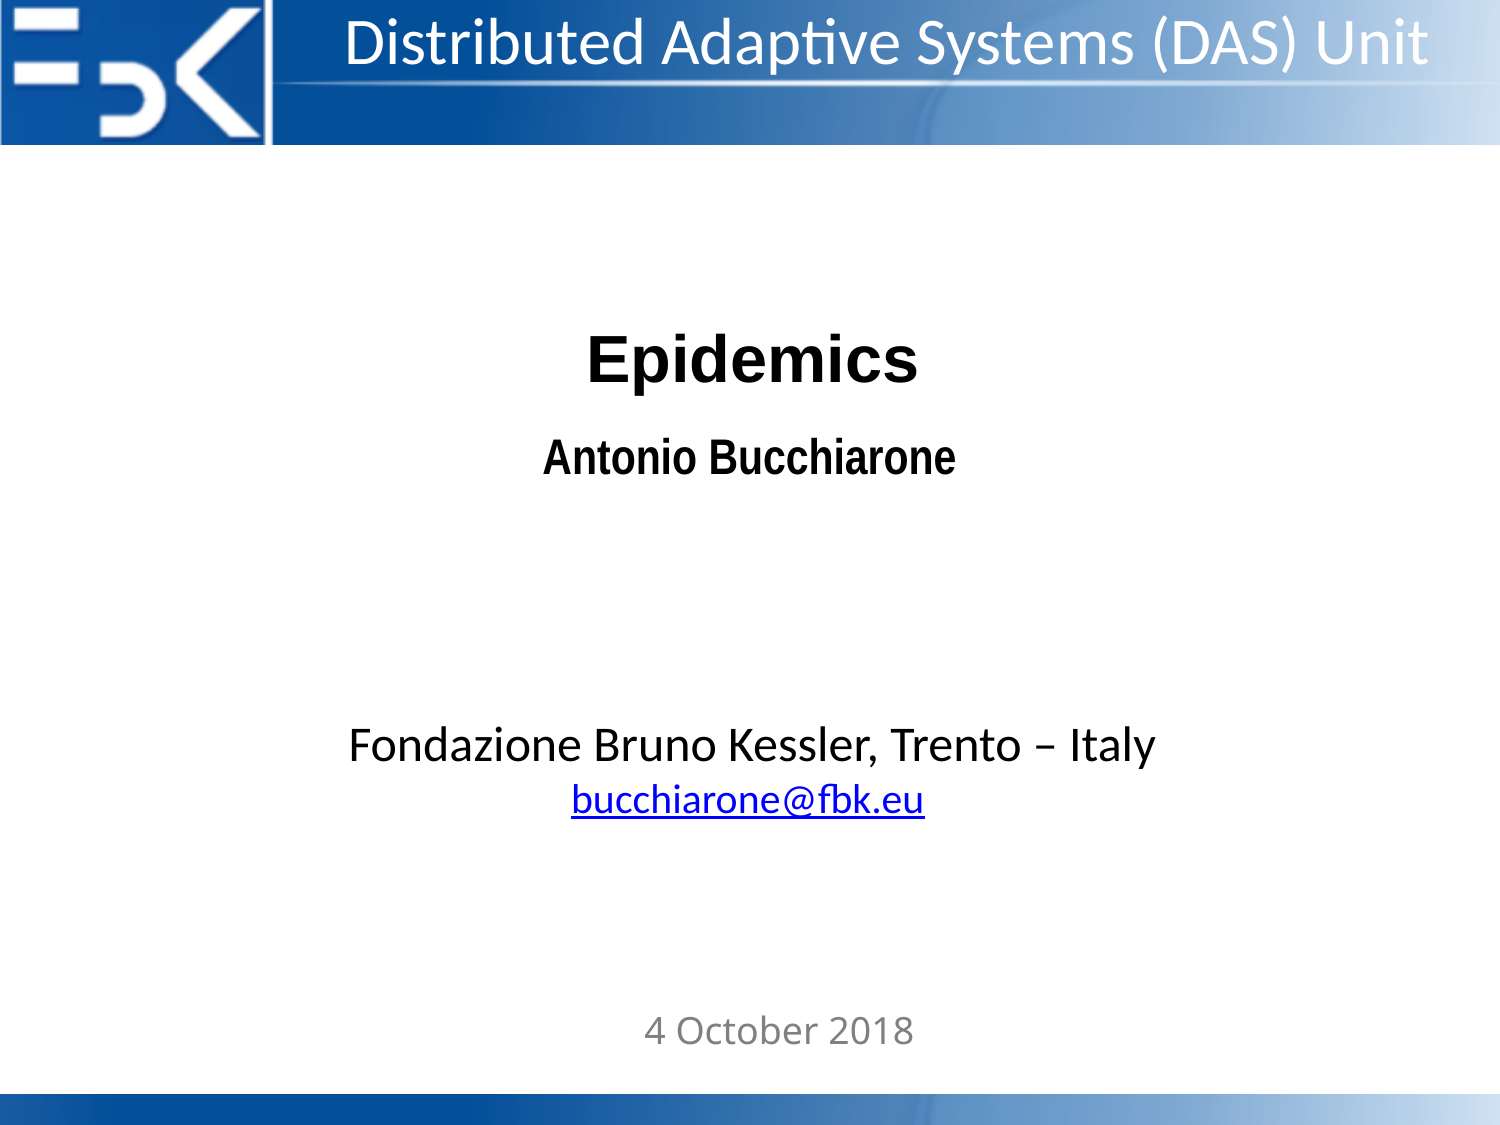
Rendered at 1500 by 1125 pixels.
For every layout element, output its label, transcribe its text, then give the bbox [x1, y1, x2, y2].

picture [0, 1094, 1500, 1125]
picture [0, 0, 1500, 145]
text_box 4 October 2018 [501, 999, 1058, 1060]
text_box Epidemics [2, 313, 1500, 406]
text_box Antonio Bucchiarone [118, 420, 1381, 494]
text_box Fondazione Bruno Kessler, Trento – Italy bucchiarone@fbk.eu [333, 704, 1172, 829]
